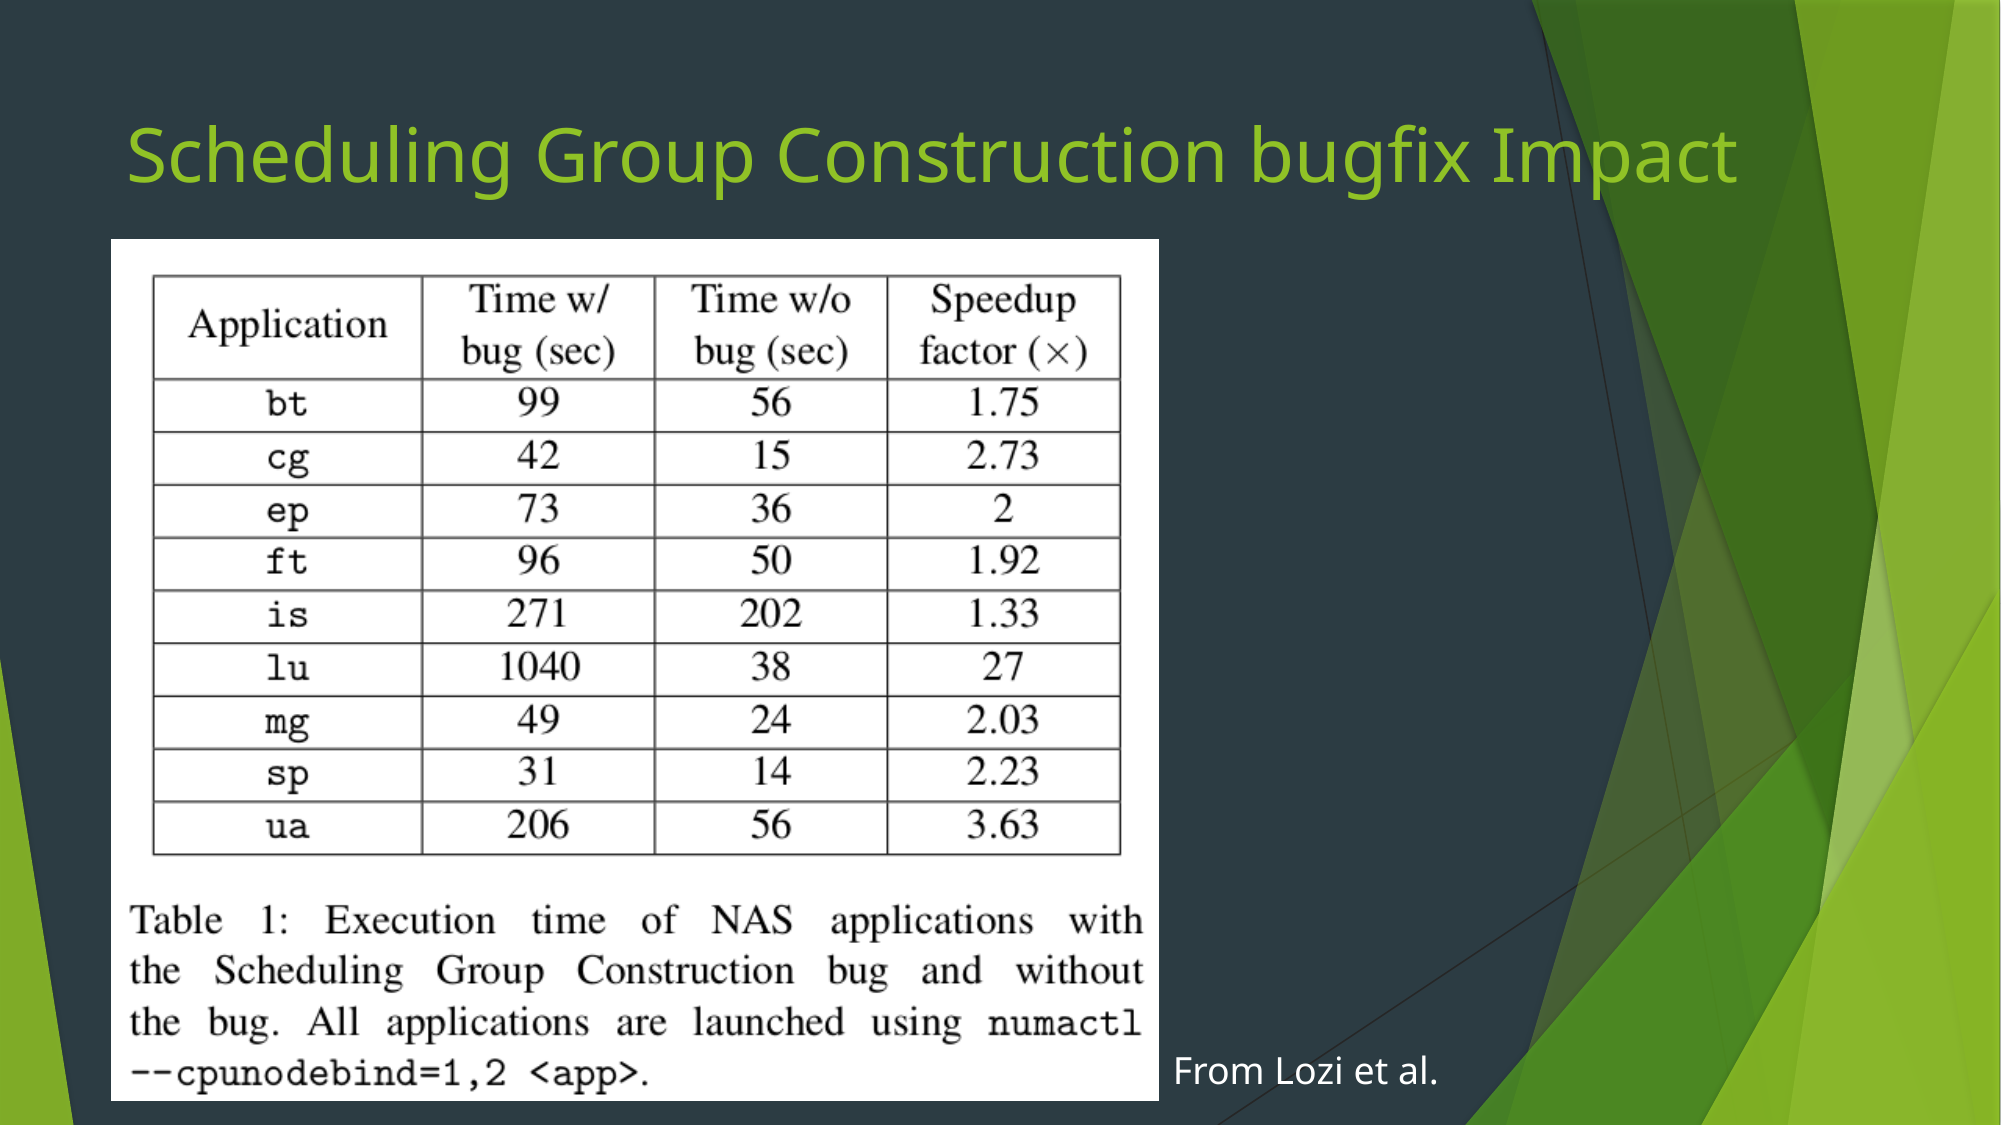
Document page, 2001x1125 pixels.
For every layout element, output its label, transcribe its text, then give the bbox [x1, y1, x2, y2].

text_box From Lozi et al. [1162, 1039, 1456, 1100]
picture [110, 238, 1159, 1101]
title Scheduling Group Construction bugfix Impact [111, 99, 1812, 317]
